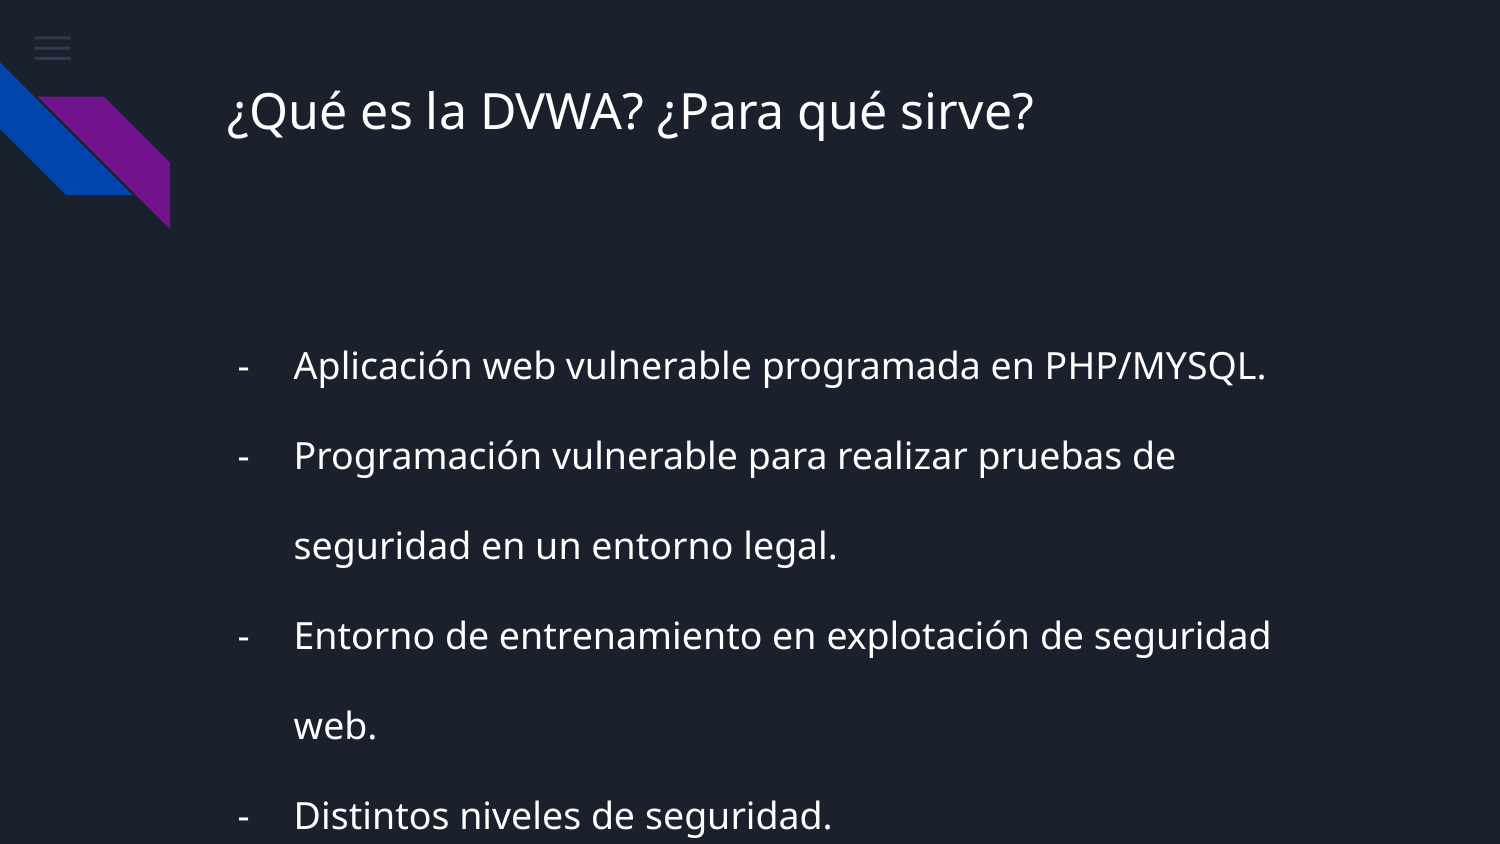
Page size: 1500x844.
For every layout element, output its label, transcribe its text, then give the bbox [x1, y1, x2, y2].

list Aplicación web vulnerable programada en PHP/MYSQL. Programación vulnerable para realizar pruebas de seguridad en un entorno legal. Entorno de entrenamiento en explotación de seguridad web. Distintos niveles de seguridad. [203, 282, 1377, 703]
title ¿Qué es la DVWA? ¿Para qué sirve? [212, 64, 1368, 215]
